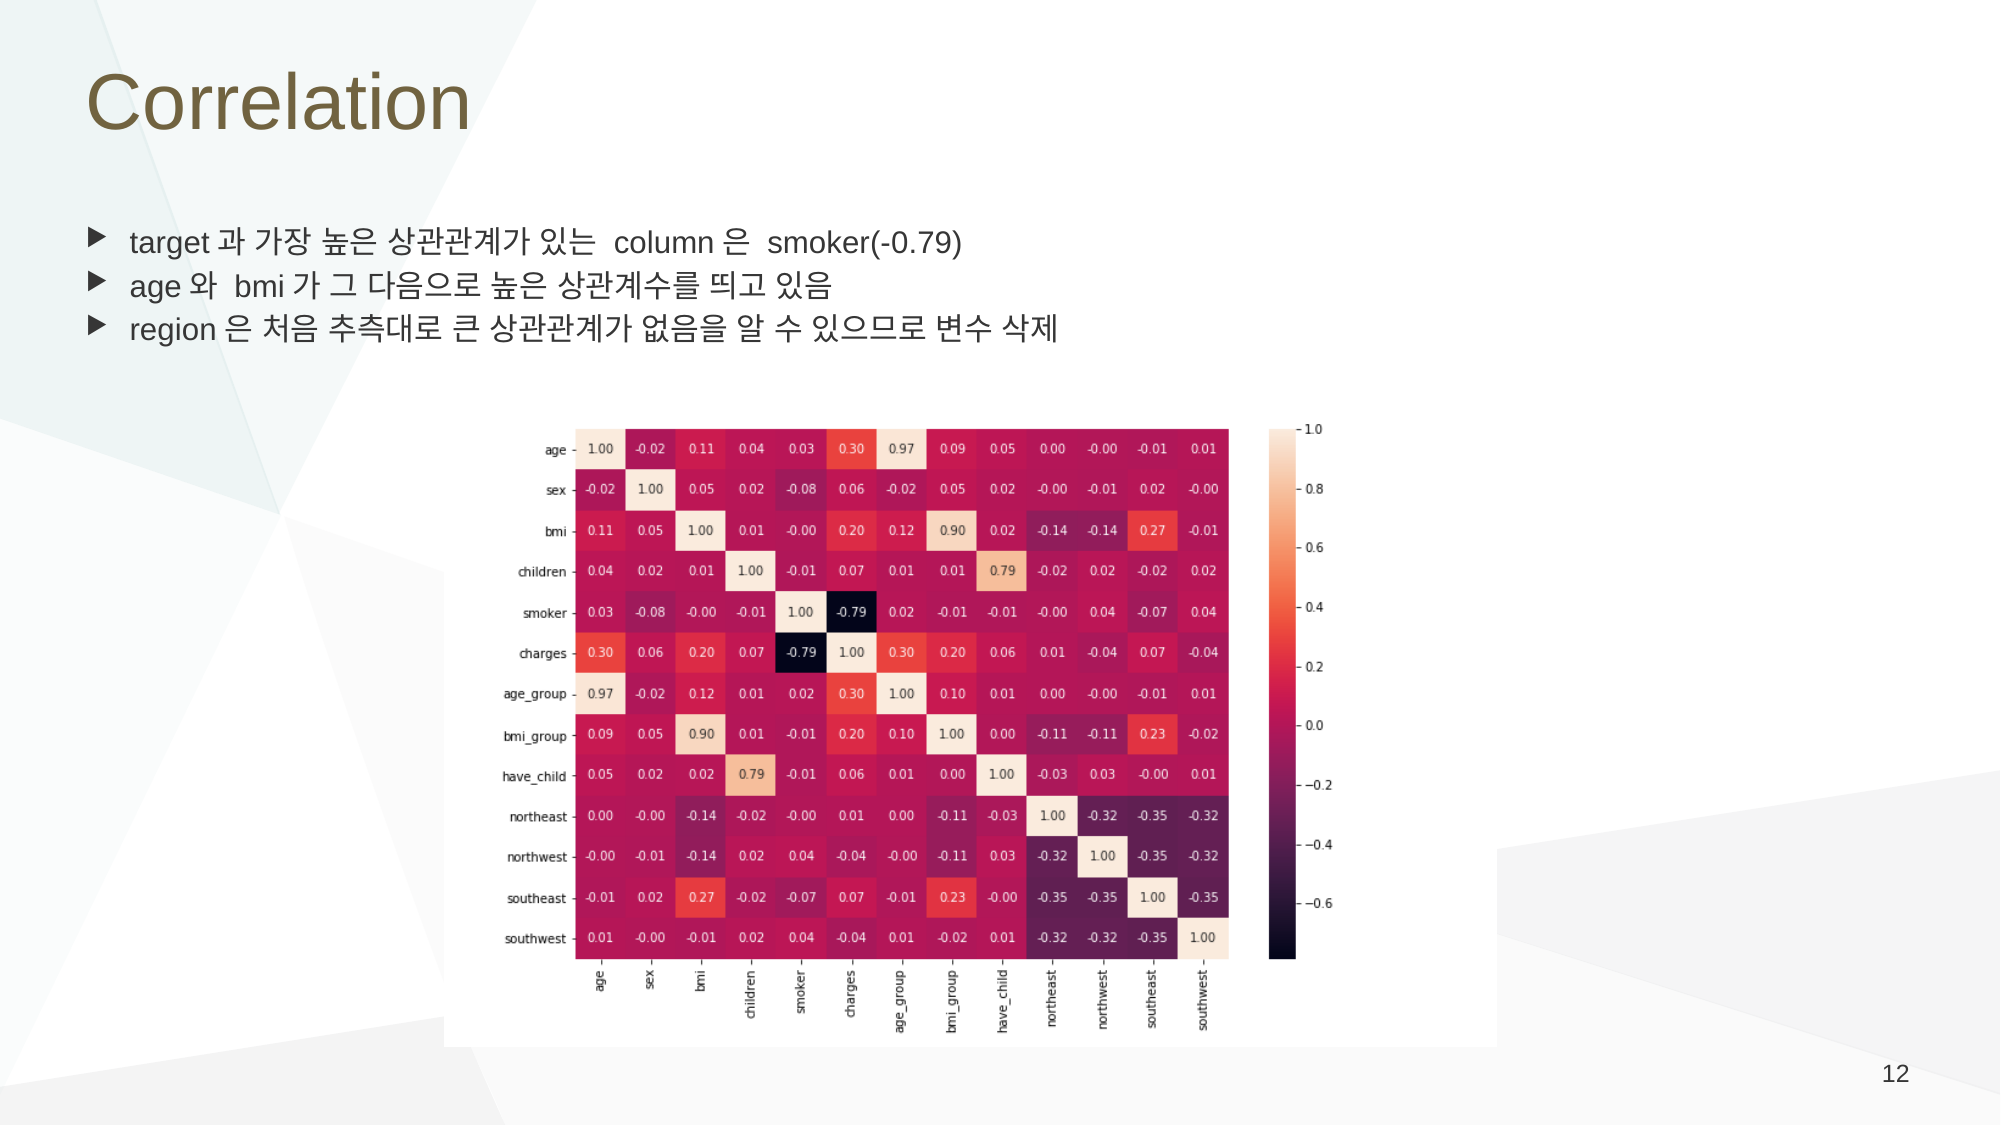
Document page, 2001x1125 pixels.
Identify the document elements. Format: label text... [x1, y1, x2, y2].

picture [444, 345, 1497, 1047]
list target과 가장 높은 상관관계가 있는 column은 smoker(-0.79) age와 bmi가 그 다음으로 높은 상관계수를 띄고 있음 region은 처음 추측대로 큰 상관관계가 없음을 알 수 있으므로 변수 삭제 [70, 214, 1925, 1029]
slide_number 12 [1458, 1042, 1925, 1103]
title Correlation [70, 20, 1925, 175]
